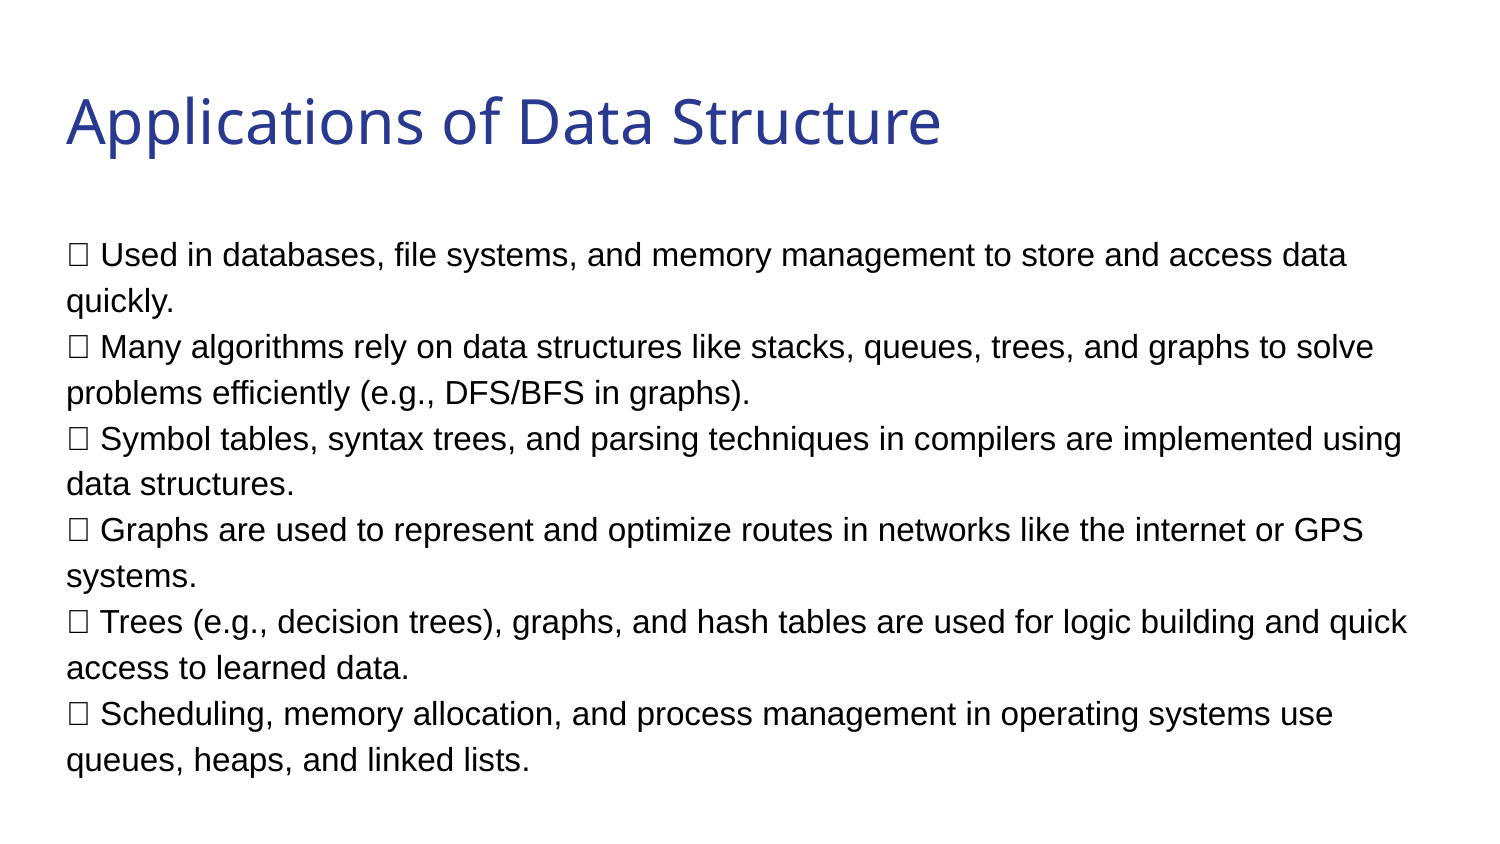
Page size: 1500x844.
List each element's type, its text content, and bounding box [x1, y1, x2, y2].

title Applications of Data Structure 🔹 Used in databases, file systems, and memory management to store and access data quickly. 🔹 Many algorithms rely on data structures like stacks, queues, trees, and graphs to solve problems efficiently (e.g., DFS/BFS in graphs). 🔹 Symbol tables, syntax trees, and parsing techniques in compilers are implemented using data structures. 🔹 Graphs are used to represent and optimize routes in networks like the internet or GPS systems. 🔹 Trees (e.g., decision trees), graphs, and hash tables are used for logic building and quick access to learned data. 🔹 Scheduling, memory allocation, and process management in operating systems use queues, heaps, and linked lists. [51, 67, 1473, 813]
